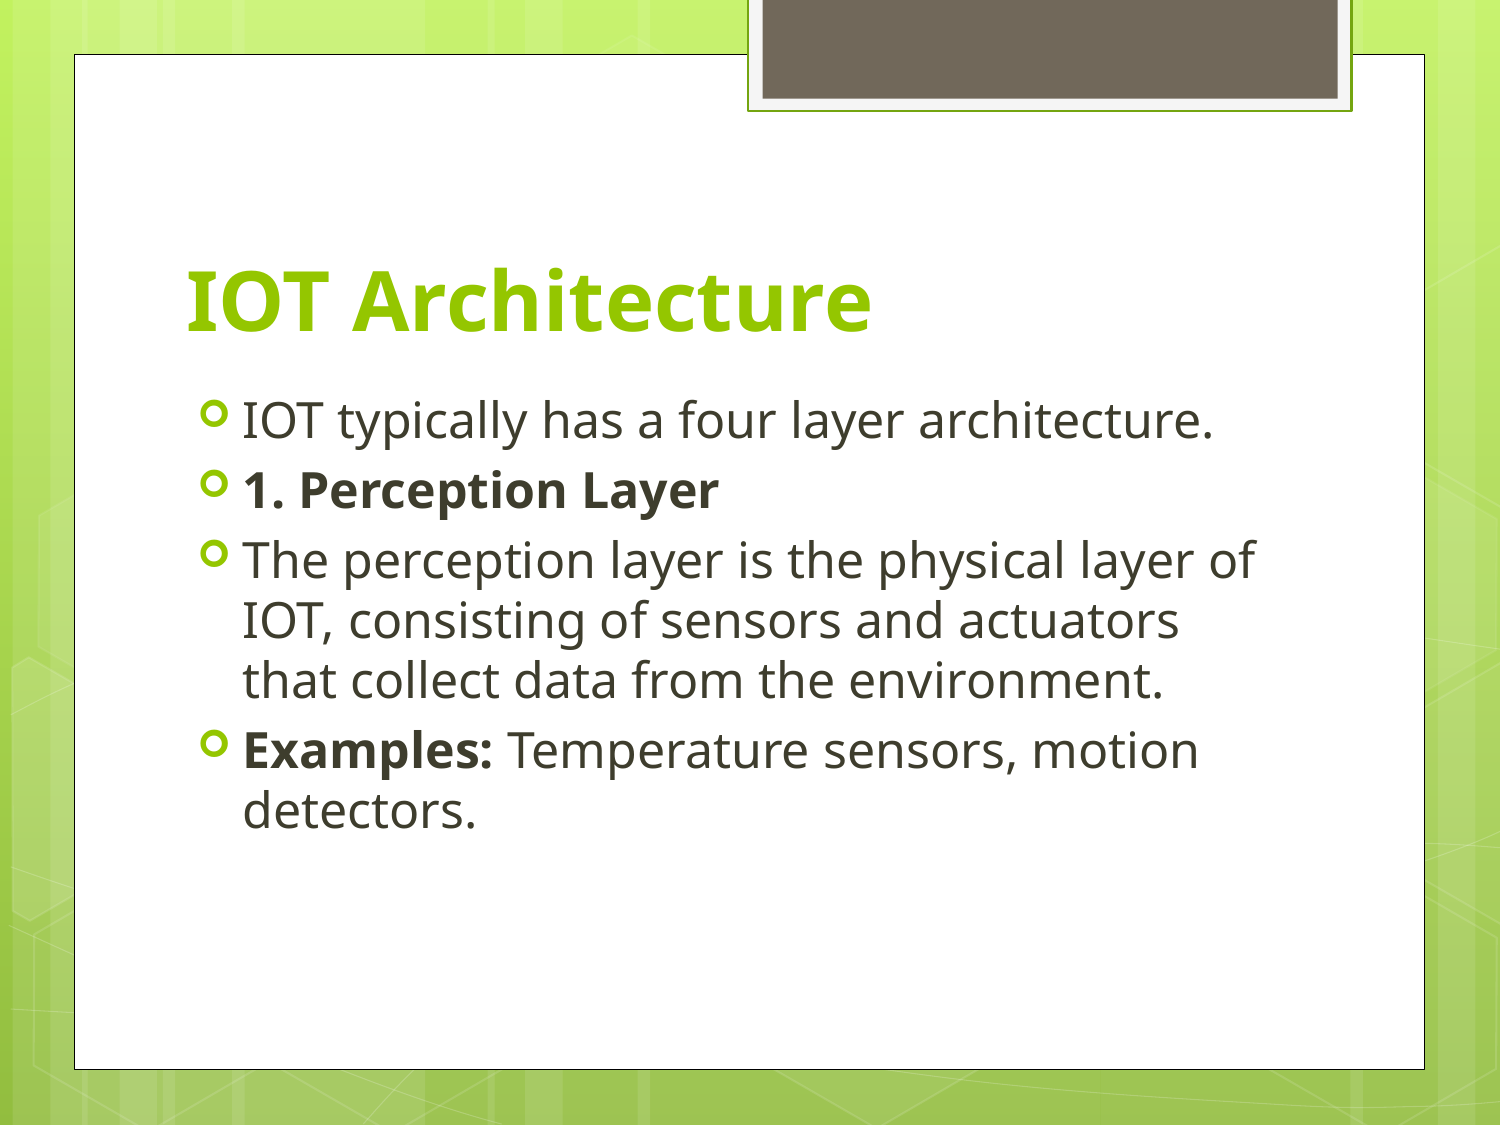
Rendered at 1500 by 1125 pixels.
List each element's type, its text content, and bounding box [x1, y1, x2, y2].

title IOT Architecture [171, 168, 1324, 357]
list IOT typically has a four layer architecture. 1. Perception Layer The perception layer is the physical layer of IOT, consisting of sensors and actuators that collect data from the environment. Examples: Temperature sensors, motion detectors. [171, 381, 1283, 957]
